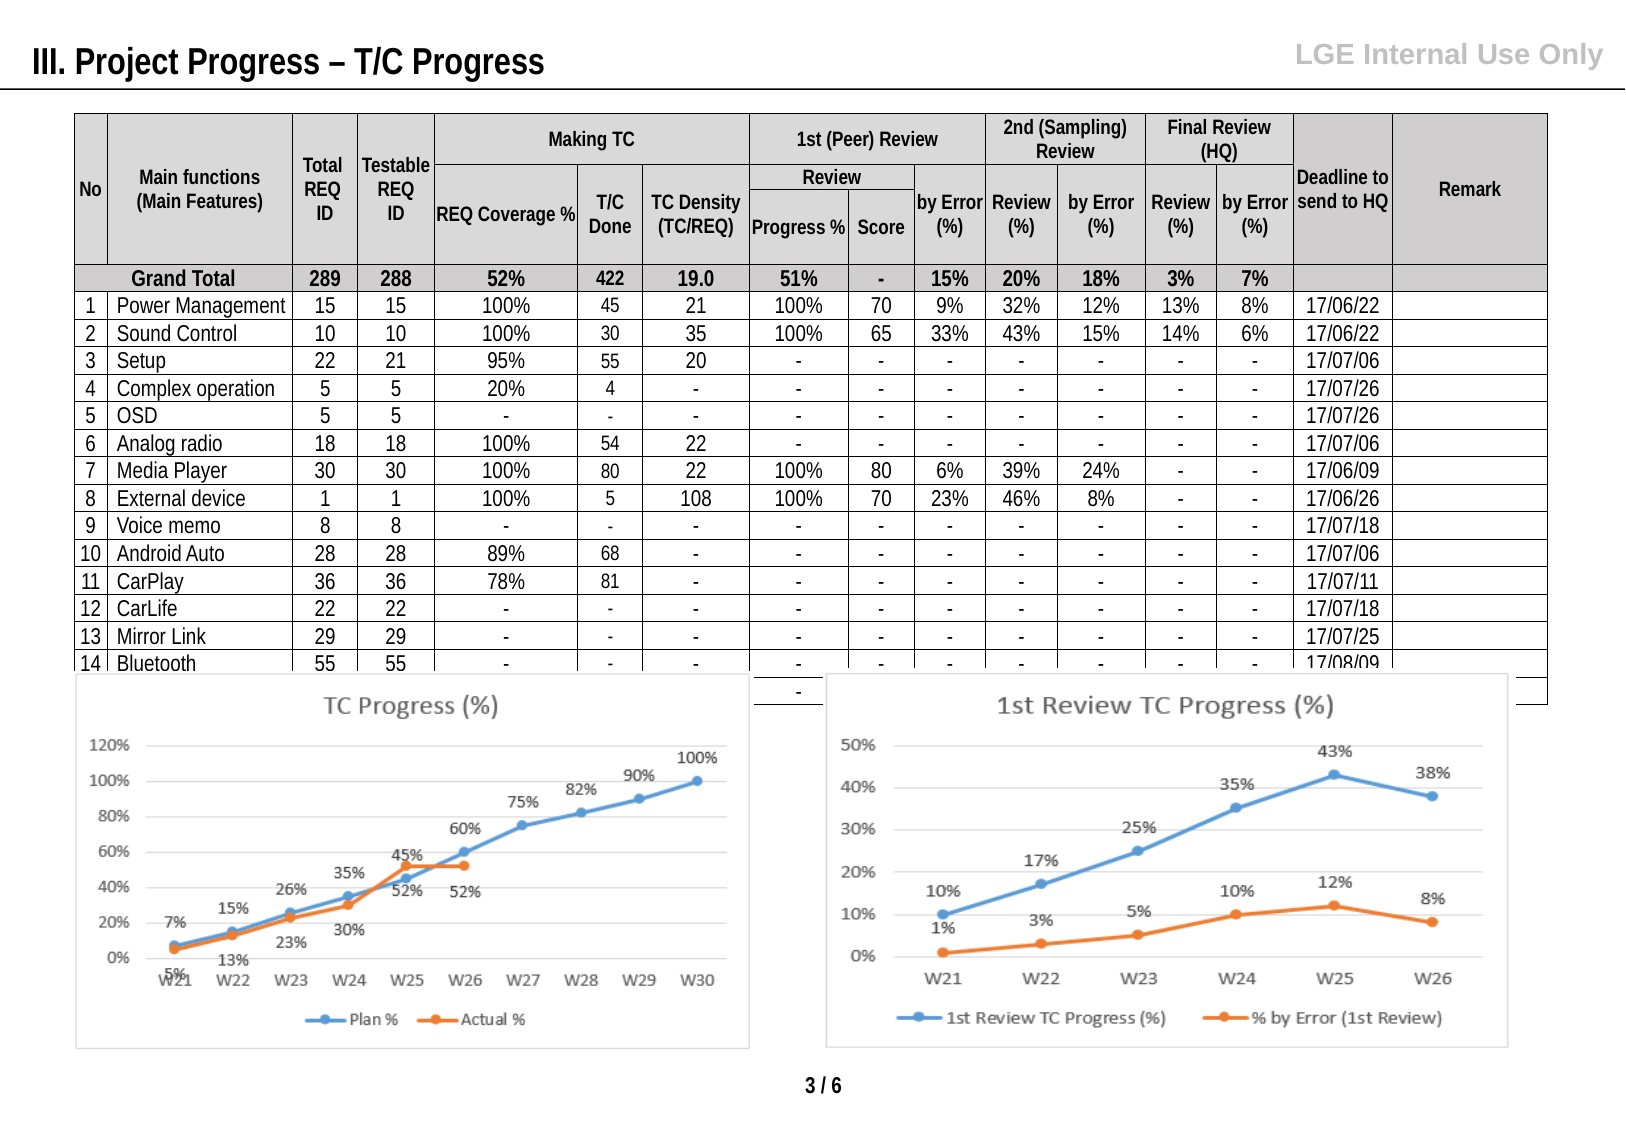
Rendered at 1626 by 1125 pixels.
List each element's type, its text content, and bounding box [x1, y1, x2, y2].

table_cell 45 [578, 292, 642, 319]
table_cell 55 [578, 347, 642, 374]
table_cell 22 [643, 430, 749, 456]
table_cell 11 [75, 567, 107, 594]
table_cell Review [750, 165, 914, 189]
table_cell - [1146, 650, 1216, 666]
table_cell - [750, 430, 848, 456]
table_cell External device [108, 485, 292, 511]
table_cell 1 [293, 485, 357, 511]
table_cell 30 [578, 320, 642, 346]
table_cell Grand Total [75, 265, 292, 291]
table_cell 23% [915, 485, 985, 511]
table_cell 22 [293, 347, 357, 374]
table_cell - [643, 567, 749, 594]
table_cell - [1217, 457, 1293, 484]
table_cell 5 [358, 402, 434, 429]
table_cell 5 [293, 375, 357, 401]
table_cell - [915, 567, 985, 594]
table_cell 4 [75, 375, 107, 401]
table_cell 8% [1217, 292, 1293, 319]
table_cell - [1217, 430, 1293, 456]
table_cell - [1146, 540, 1216, 566]
table_cell 100% [435, 457, 577, 484]
table_cell 54 [578, 430, 642, 456]
table_cell Review (%) [986, 165, 1057, 264]
table_cell - [849, 540, 914, 566]
table_header 1st (Peer) Review [750, 114, 985, 164]
table_cell Android Auto [108, 540, 292, 566]
table_cell REQ Coverage % [435, 165, 577, 264]
table_cell - [1217, 485, 1293, 511]
table_cell 20% [986, 265, 1057, 291]
table_cell - [643, 595, 749, 621]
table_cell Media Player [108, 457, 292, 484]
table_cell 17/08/09 [1294, 650, 1392, 666]
table_cell 28 [358, 540, 434, 566]
table_cell - [1217, 622, 1293, 649]
table_cell 24% [1058, 457, 1145, 484]
table_cell [1393, 512, 1547, 539]
table_cell [1393, 622, 1547, 649]
table_cell 52% [435, 265, 577, 291]
table_cell - [986, 512, 1057, 539]
table_cell 78% [435, 567, 577, 594]
table_cell - [1058, 595, 1145, 621]
table_cell 17/07/18 [1294, 595, 1392, 621]
table_cell Analog radio [108, 430, 292, 456]
table_cell - [1217, 540, 1293, 566]
table_cell Review (%) [1146, 165, 1216, 264]
table_cell [1393, 375, 1547, 401]
table_cell 6% [915, 457, 985, 484]
table_header No [75, 114, 107, 264]
table_cell 12 [75, 595, 107, 621]
table_cell 6% [1217, 320, 1293, 346]
table_cell - [435, 595, 577, 621]
table_cell - [986, 402, 1057, 429]
table_cell - [643, 540, 749, 566]
table_cell - [750, 540, 848, 566]
table_cell - [435, 650, 577, 669]
table_cell - [1058, 567, 1145, 594]
table_cell 17/06/26 [1294, 485, 1392, 511]
table_cell 39% [986, 457, 1057, 484]
table_cell 8 [293, 512, 357, 539]
table_cell 18 [293, 430, 357, 456]
table_cell - [750, 512, 848, 539]
table_cell 30 [358, 457, 434, 484]
table_cell 10 [293, 320, 357, 346]
table_cell - [1217, 650, 1293, 666]
table_cell - [986, 540, 1057, 566]
table_cell TC Density (TC/REQ) [643, 165, 749, 264]
table_cell 46% [986, 485, 1057, 511]
table_cell - [1146, 375, 1216, 401]
table_cell 43% [986, 320, 1057, 346]
table_cell 22 [358, 595, 434, 621]
table_cell 80 [578, 457, 642, 484]
table_cell 17/07/26 [1294, 402, 1392, 429]
table_cell 288 [358, 265, 434, 291]
table_cell 13% [1146, 292, 1216, 319]
table_cell 18 [358, 430, 434, 456]
table_cell - [849, 512, 914, 539]
table_cell 30 [293, 457, 357, 484]
table_cell 55 [358, 650, 434, 669]
table_cell 100% [435, 430, 577, 456]
table_cell - [1146, 430, 1216, 456]
table_cell Bluetooth [108, 650, 292, 669]
table_cell Power Management [108, 292, 292, 319]
table_cell 29 [358, 622, 434, 649]
table_cell 32% [986, 292, 1057, 319]
table_cell - [750, 567, 848, 594]
table_cell 9 [75, 512, 107, 539]
table_cell 18% [1058, 265, 1145, 291]
table_cell 15 [358, 292, 434, 319]
table_cell 5 [358, 375, 434, 401]
table_cell [1294, 265, 1392, 291]
table_cell - [1217, 347, 1293, 374]
table_cell - [1146, 402, 1216, 429]
table_header Deadline to send to HQ [1294, 114, 1392, 264]
table_cell 36 [358, 567, 434, 594]
table_cell 17/06/09 [1294, 457, 1392, 484]
table_header Main functions (Main Features) [108, 114, 292, 264]
table_cell 8% [1058, 485, 1145, 511]
table_cell [1393, 595, 1547, 621]
table_cell 5 [293, 402, 357, 429]
table_cell 100% [750, 457, 848, 484]
table_cell 17/07/18 [1294, 512, 1392, 539]
table_cell - [849, 595, 914, 621]
table_cell - [1146, 457, 1216, 484]
table_cell 36 [293, 567, 357, 594]
table_cell 17/07/06 [1294, 430, 1392, 456]
table_cell 4 [578, 375, 642, 401]
table_cell - [750, 595, 848, 621]
table_cell 15% [915, 265, 985, 291]
table_cell - [1146, 485, 1216, 511]
table_cell - [1058, 402, 1145, 429]
table_cell 100% [435, 292, 577, 319]
table_cell 22 [643, 457, 749, 484]
table_cell 35 [643, 320, 749, 346]
table_cell 51% [750, 265, 848, 291]
table_cell - [849, 347, 914, 374]
table_cell - [643, 375, 749, 401]
table_cell 14 [75, 650, 107, 669]
table_cell - [986, 622, 1057, 649]
table_cell 13 [75, 622, 107, 649]
table_cell [1393, 292, 1547, 319]
table_header Testable REQ ID [358, 114, 434, 264]
table_cell - [750, 347, 848, 374]
table_cell - [1217, 402, 1293, 429]
table_cell - [1146, 567, 1216, 594]
table_cell - [1146, 622, 1216, 649]
table_cell - [986, 595, 1057, 621]
table_header Final Review (HQ) [1146, 114, 1293, 164]
table_cell 3 [75, 347, 107, 374]
table_cell 1 [75, 292, 107, 319]
table_cell - [578, 595, 642, 621]
picture [823, 667, 1516, 1053]
table_cell - [849, 430, 914, 456]
table_cell - [986, 375, 1057, 401]
table_cell 6 [75, 430, 107, 456]
table_cell [1393, 347, 1547, 374]
table_cell [1520, 678, 1547, 704]
table_cell 17/07/26 [1294, 375, 1392, 401]
table_header Remark [1393, 114, 1547, 264]
table_cell - [986, 567, 1057, 594]
table_cell - [750, 375, 848, 401]
table_cell - [915, 402, 985, 429]
table_cell - [1217, 595, 1293, 621]
table_cell [1393, 430, 1547, 456]
table_cell - [915, 650, 985, 666]
table_cell 289 [293, 265, 357, 291]
table_cell by Error (%) [1058, 165, 1145, 264]
table_cell - [643, 650, 749, 669]
table_cell 100% [750, 292, 848, 319]
table_cell 15 [293, 292, 357, 319]
table_cell - [1217, 375, 1293, 401]
table_cell 10 [358, 320, 434, 346]
table_cell - [849, 375, 914, 401]
table_cell - [915, 540, 985, 566]
table_cell 7% [1217, 265, 1293, 291]
table_cell - [849, 622, 914, 649]
table_cell Sound Control [108, 320, 292, 346]
table_cell - [643, 622, 749, 649]
table_cell 9% [915, 292, 985, 319]
table_cell Score [849, 190, 914, 264]
table_cell 81 [578, 567, 642, 594]
table_cell - [643, 512, 749, 539]
table_cell - [750, 650, 848, 677]
table_cell 17/07/25 [1294, 622, 1392, 649]
table_cell 68 [578, 540, 642, 566]
table_cell 89% [435, 540, 577, 566]
table_cell by Error (%) [1217, 165, 1293, 264]
table_cell 7 [75, 457, 107, 484]
table_cell - [435, 622, 577, 649]
table_cell 12% [1058, 292, 1145, 319]
table_cell - [849, 265, 914, 291]
table_cell - [849, 402, 914, 429]
table_cell 29 [293, 622, 357, 649]
table_cell 20% [435, 375, 577, 401]
table_cell - [578, 650, 642, 669]
table_cell OSD [108, 402, 292, 429]
table_cell 5 [75, 402, 107, 429]
table_cell 100% [750, 485, 848, 511]
table_cell 21 [358, 347, 434, 374]
table_cell - [750, 622, 848, 649]
table_cell - [1146, 512, 1216, 539]
table_cell [1393, 457, 1547, 484]
table_cell - [915, 375, 985, 401]
table_cell 70 [849, 292, 914, 319]
table_cell 17/07/06 [1294, 540, 1392, 566]
table_cell Voice memo [108, 512, 292, 539]
table_cell 33% [915, 320, 985, 346]
table_cell Mirror Link [108, 622, 292, 649]
table_cell - [1146, 595, 1216, 621]
table_cell - [849, 650, 914, 666]
table_cell [1393, 650, 1547, 677]
table_cell 8 [75, 485, 107, 511]
table_cell - [915, 430, 985, 456]
table_cell 15% [1058, 320, 1145, 346]
table_header Making TC [435, 114, 749, 164]
table_cell - [915, 512, 985, 539]
table_cell - [1058, 650, 1145, 666]
table_cell CarPlay [108, 567, 292, 594]
table_cell - [1058, 430, 1145, 456]
table_cell - [915, 622, 985, 649]
table_cell by Error (%) [915, 165, 985, 264]
table_cell - [578, 512, 642, 539]
text_box 3 / 6 [805, 1070, 842, 1098]
text_box III. Project Progress – T/C Progress [17, 29, 561, 135]
table_cell [1393, 402, 1547, 429]
table_cell 10 [75, 540, 107, 566]
table_cell 28 [293, 540, 357, 566]
table_cell - [1217, 567, 1293, 594]
table_cell - [1058, 375, 1145, 401]
table_cell 70 [849, 485, 914, 511]
table_cell 17/07/11 [1294, 567, 1392, 594]
table_cell T/C Done [578, 165, 642, 264]
table_cell 80 [849, 457, 914, 484]
table_header 2nd (Sampling) Review [986, 114, 1145, 164]
table_cell 3% [1146, 265, 1216, 291]
table_cell 20 [643, 347, 749, 374]
table_cell - [986, 650, 1057, 666]
table_cell - [915, 347, 985, 374]
table_cell 100% [750, 320, 848, 346]
table_cell - [578, 622, 642, 649]
table_cell - [915, 595, 985, 621]
table_cell 55 [293, 650, 357, 669]
table_cell 5 [578, 485, 642, 511]
table_cell - [750, 402, 848, 429]
table_cell 17/06/22 [1294, 320, 1392, 346]
table_cell [1393, 265, 1547, 291]
table_cell - [1146, 347, 1216, 374]
table_cell Complex operation [108, 375, 292, 401]
table_cell 100% [435, 320, 577, 346]
table_cell Progress % [750, 190, 848, 264]
table_cell - [643, 402, 749, 429]
table_cell 14% [1146, 320, 1216, 346]
table_cell - [435, 512, 577, 539]
table_cell 17/06/22 [1294, 292, 1392, 319]
table_cell - [435, 402, 577, 429]
table_cell - [1217, 512, 1293, 539]
table_cell 100% [435, 485, 577, 511]
picture [73, 670, 754, 1053]
table_cell [1393, 540, 1547, 566]
table_cell - [1058, 540, 1145, 566]
table_cell 22 [293, 595, 357, 621]
table_cell 95% [435, 347, 577, 374]
table_cell 1 [358, 485, 434, 511]
table_cell 108 [643, 485, 749, 511]
table_cell 422 [578, 265, 642, 291]
table_cell [1393, 567, 1547, 594]
table_cell 21 [643, 292, 749, 319]
table_cell - [578, 402, 642, 429]
table_cell - [986, 430, 1057, 456]
table_cell - [849, 567, 914, 594]
table_cell - [1058, 512, 1145, 539]
table_header Total REQ ID [293, 114, 357, 264]
table_cell [1393, 485, 1547, 511]
table_cell - [1058, 622, 1145, 649]
table_cell [1393, 320, 1547, 346]
table_cell 8 [358, 512, 434, 539]
table_cell - [986, 347, 1057, 374]
table_cell 65 [849, 320, 914, 346]
table_cell 19.0 [643, 265, 749, 291]
table_cell - [757, 678, 817, 704]
table_cell 2 [75, 320, 107, 346]
table_cell - [1058, 347, 1145, 374]
table_cell CarLife [108, 595, 292, 621]
table_cell 17/07/06 [1294, 347, 1392, 374]
table_cell Setup [108, 347, 292, 374]
